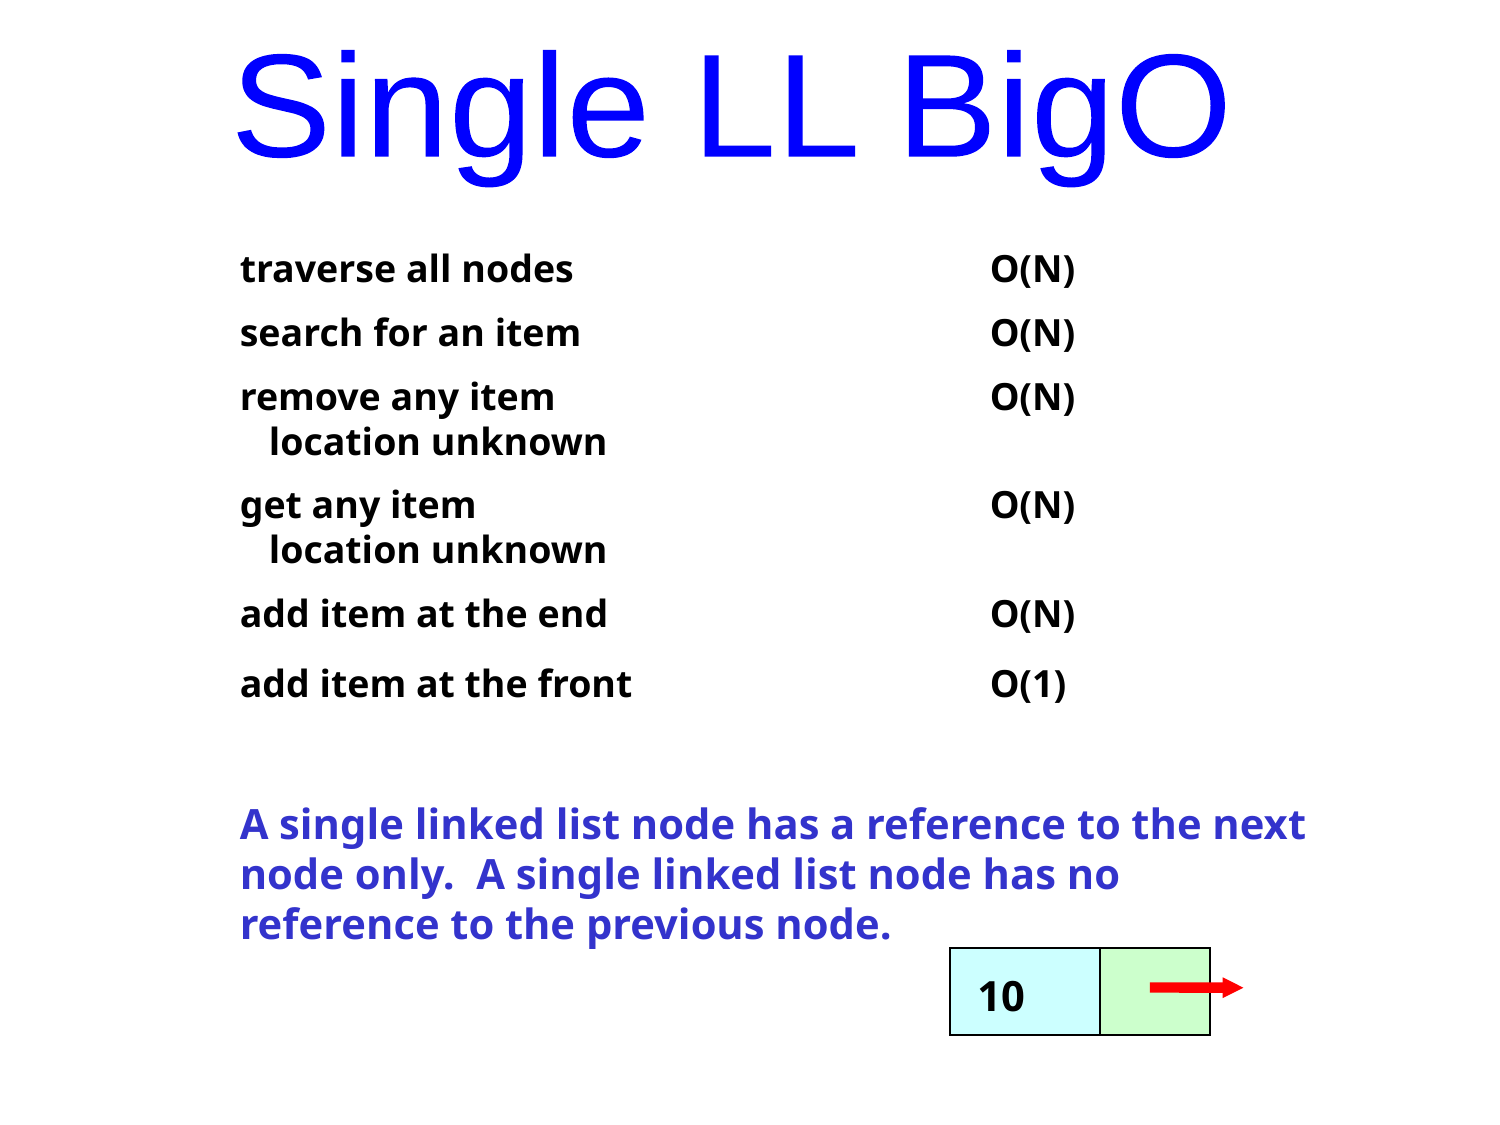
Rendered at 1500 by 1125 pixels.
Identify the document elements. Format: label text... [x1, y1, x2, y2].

text_box 10 [962, 962, 1056, 1028]
text_box [949, 947, 1099, 1036]
text_box [1099, 947, 1211, 1036]
text_box traverse all nodes O(N) search for an item O(N) remove any item O(N) location unknown get any item O(N) location unknown add item at the end O(N) add item at the front O(1) A single linked list node has a reference to the next node only. A single linked list node has no reference to the previous node. [225, 237, 1325, 955]
text_box [1149, 983, 1244, 992]
